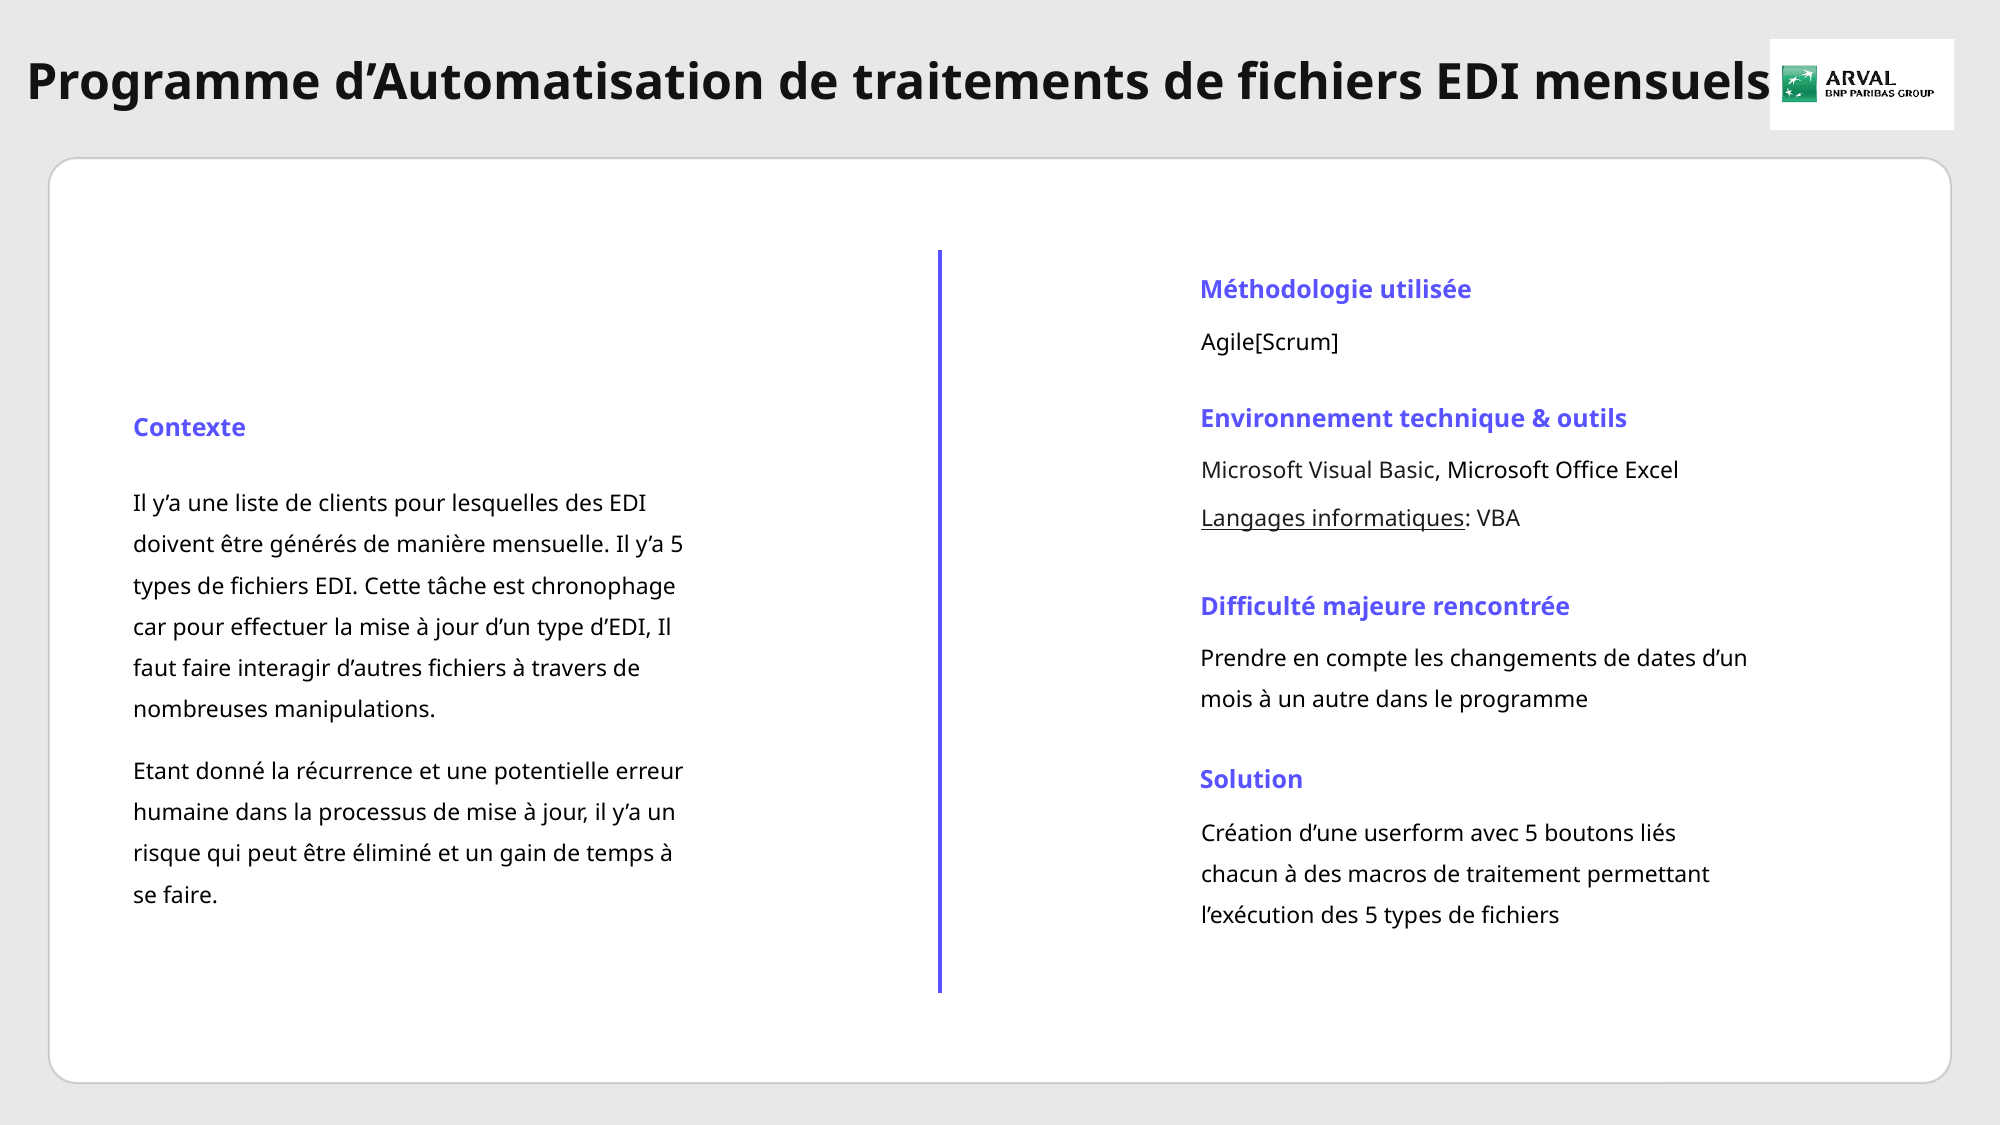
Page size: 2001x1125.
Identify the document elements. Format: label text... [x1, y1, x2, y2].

text_box Création d’une userform avec 5 boutons liés chacun à des macros de traitement permettant l’exécution des 5 types de fichiers [1186, 797, 1774, 979]
text_box [47, 156, 1953, 1085]
text_box Solution [1184, 759, 1773, 805]
text_box Agile[Scrum] [1186, 305, 1774, 383]
text_box Il y’a une liste de clients pour lesquelles des EDI doivent être générés de manière mensuelle. Il y’a 5 types de fichiers EDI. Cette tâche est chronophage car pour effectuer la mise à jour d’un type d’EDI, Il faut faire interagir d’autres fichiers à travers de nombreuses manipulations. Etant donné la récurrence et une potentielle erreur humaine dans la processus de mise à jour, il y’a un risque qui peut être éliminé et un gain de temps à se faire. [118, 467, 707, 809]
text_box Méthodologie utilisée [1184, 269, 1773, 315]
text_box Contexte [118, 407, 707, 453]
text_box Programme d’Automatisation de traitements de fichiers EDI mensuels [0, 49, 1769, 108]
picture [1769, 39, 1955, 131]
text_box Microsoft Visual Basic, Microsoft Office Excel Langages informatiques: VBA [1186, 434, 1774, 533]
text_box Difficulté majeure rencontrée [1185, 586, 1774, 622]
text_box Environnement technique & outils [1200, 395, 1776, 440]
text_box Prendre en compte les changements de dates d’un mois à un autre dans le programme [1185, 622, 1774, 720]
